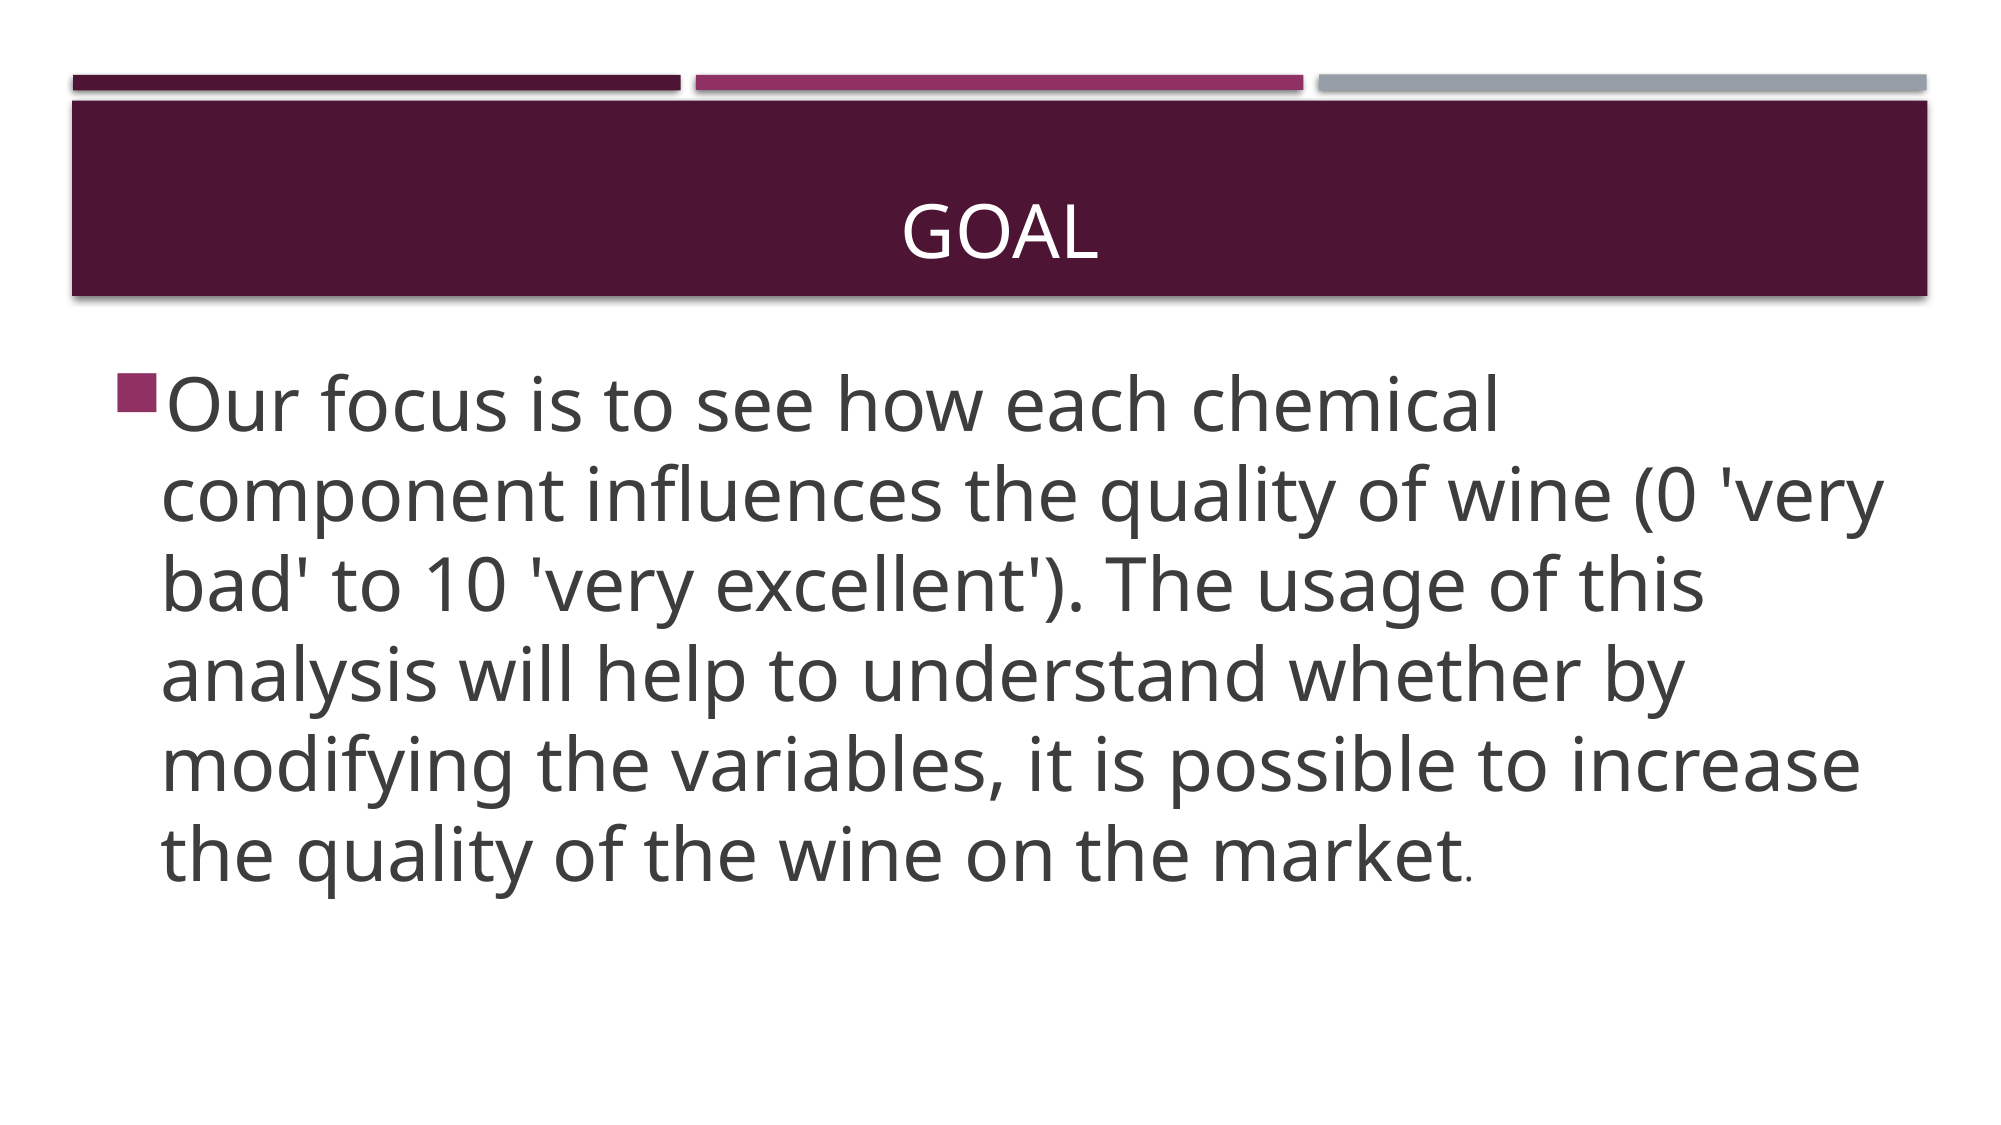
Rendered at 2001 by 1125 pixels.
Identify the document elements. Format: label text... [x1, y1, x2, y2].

title Goal [95, 115, 1905, 282]
list Our focus is to see how each chemical component influences the quality of wine (0 'very bad' to 10 'very excellent'). The usage of this analysis will help to understand whether by modifying the variables, it is possible to increase the quality of the wine on the market. [95, 357, 1905, 962]
